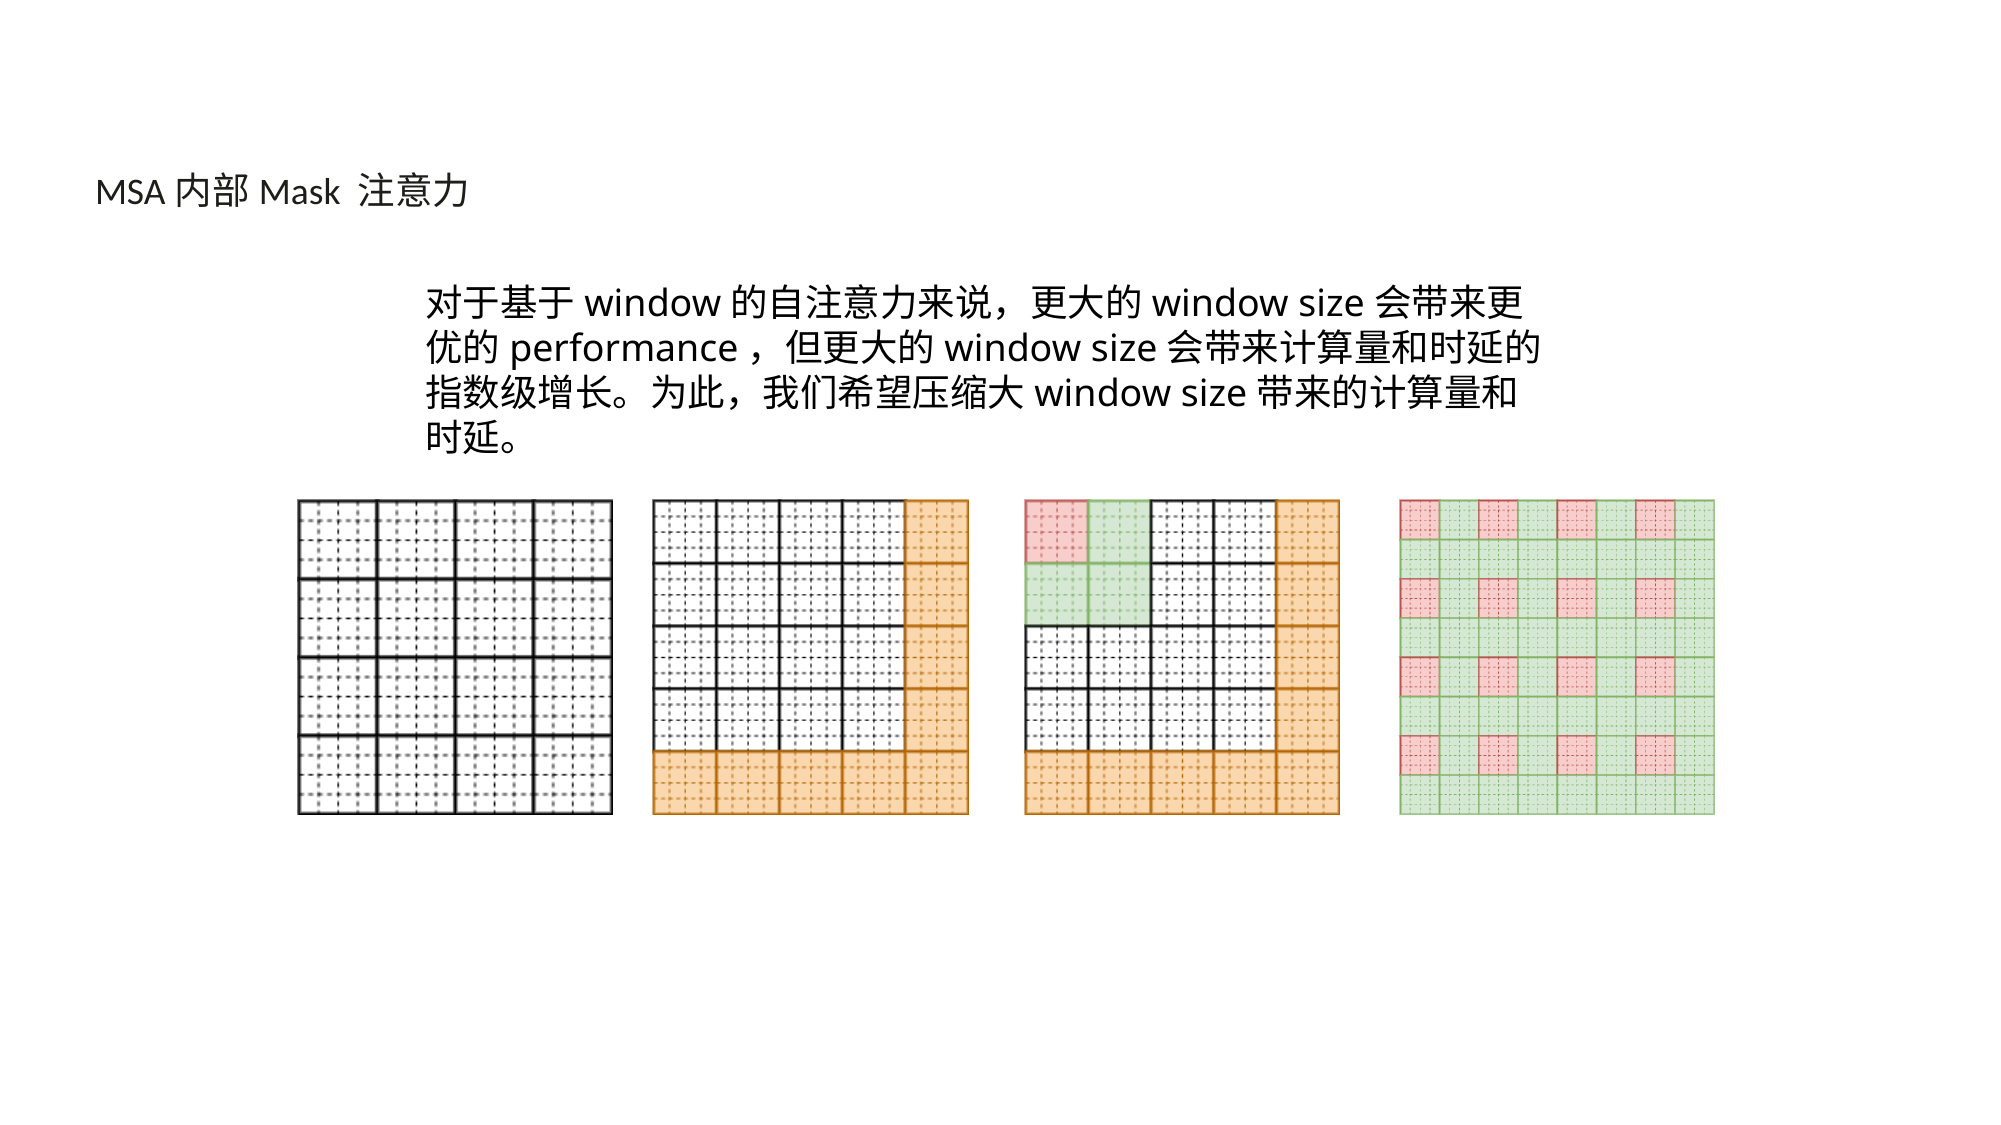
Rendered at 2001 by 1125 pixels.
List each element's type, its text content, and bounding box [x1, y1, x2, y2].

picture [297, 499, 613, 815]
picture [1399, 499, 1715, 815]
picture [1024, 499, 1340, 815]
text_box 对于基于window的自注意力来说，更大的window size会带来更优的performance，但更大的window size会带来计算量和时延的指数级增长。为此，我们希望压缩大window size带来的计算量和时延。 [425, 278, 1552, 459]
picture [652, 499, 969, 815]
text_box MSA内部Mask 注意力 [80, 159, 486, 219]
